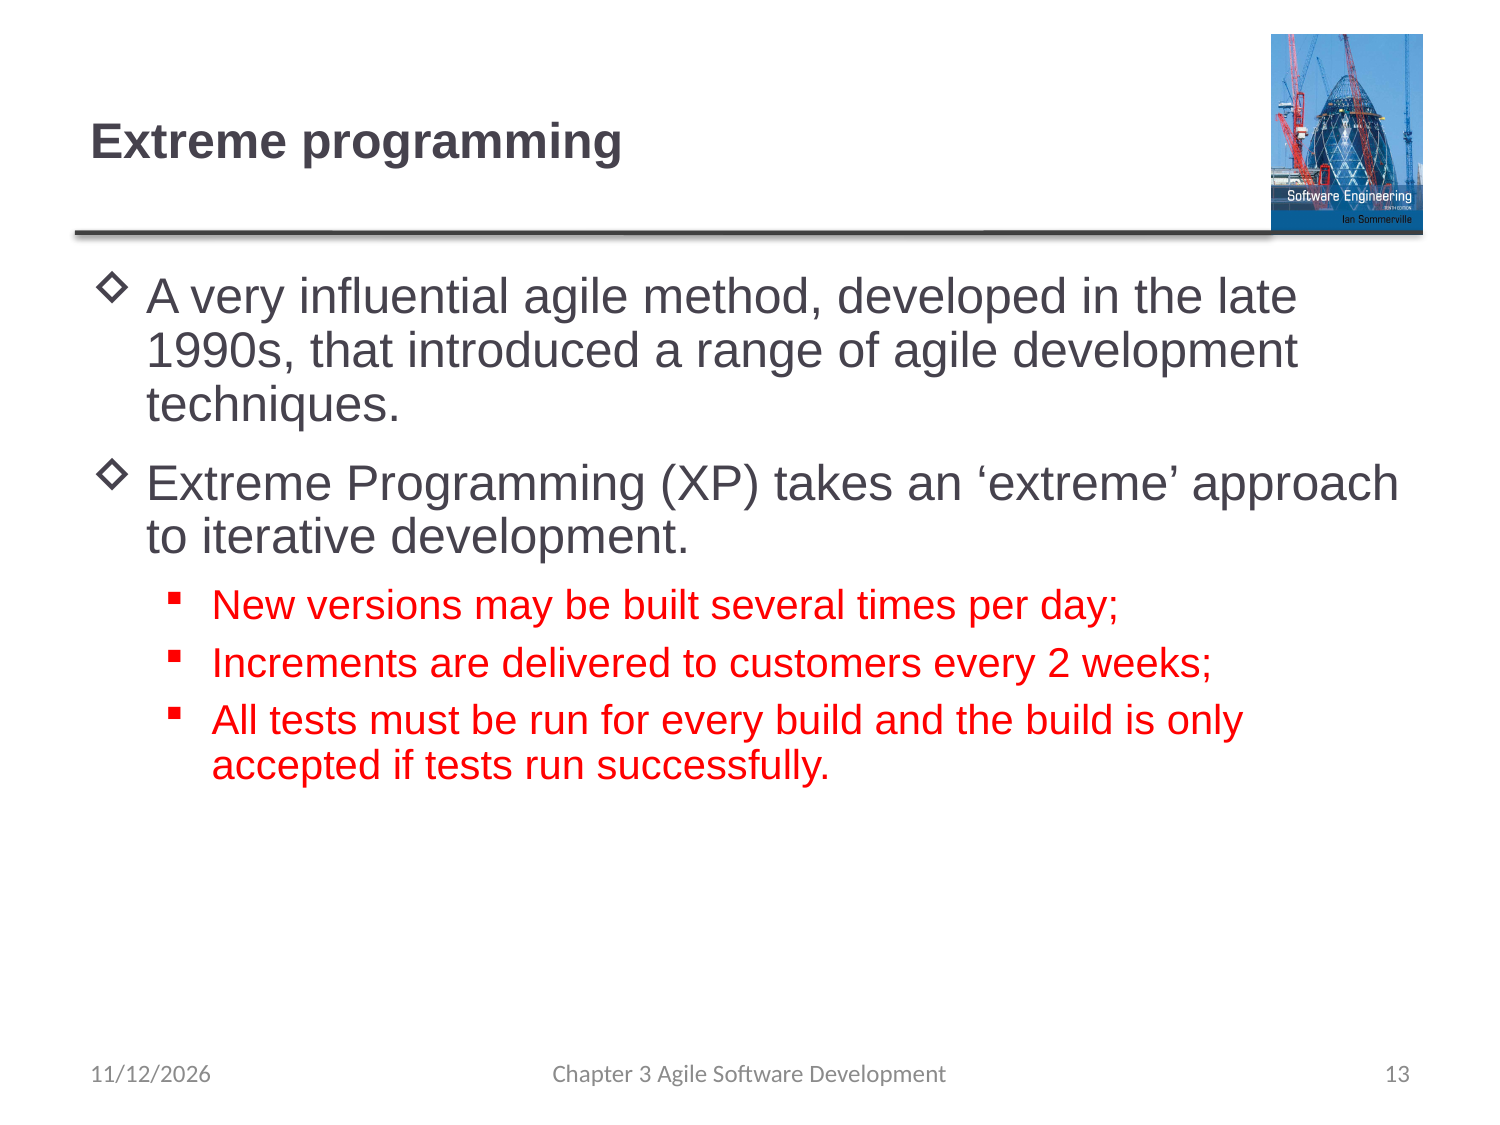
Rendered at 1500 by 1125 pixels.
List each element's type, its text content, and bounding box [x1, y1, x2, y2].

title Extreme programming [74, 44, 1272, 233]
footer Chapter 3 Agile Software Development [512, 1042, 988, 1103]
slide_number 13 [1074, 1042, 1425, 1103]
picture [1271, 34, 1423, 230]
list A very influential agile method, developed in the late 1990s, that introduced a range of agile development techniques. Extreme Programming (XP) takes an ‘extreme’ approach to iterative development. New versions may be built several times per day; Increments are delivered to customers every 2 weeks; All tests must be run for every build and the build is only accepted if tests run successfully. [75, 262, 1425, 1005]
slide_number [75, 1042, 425, 1103]
